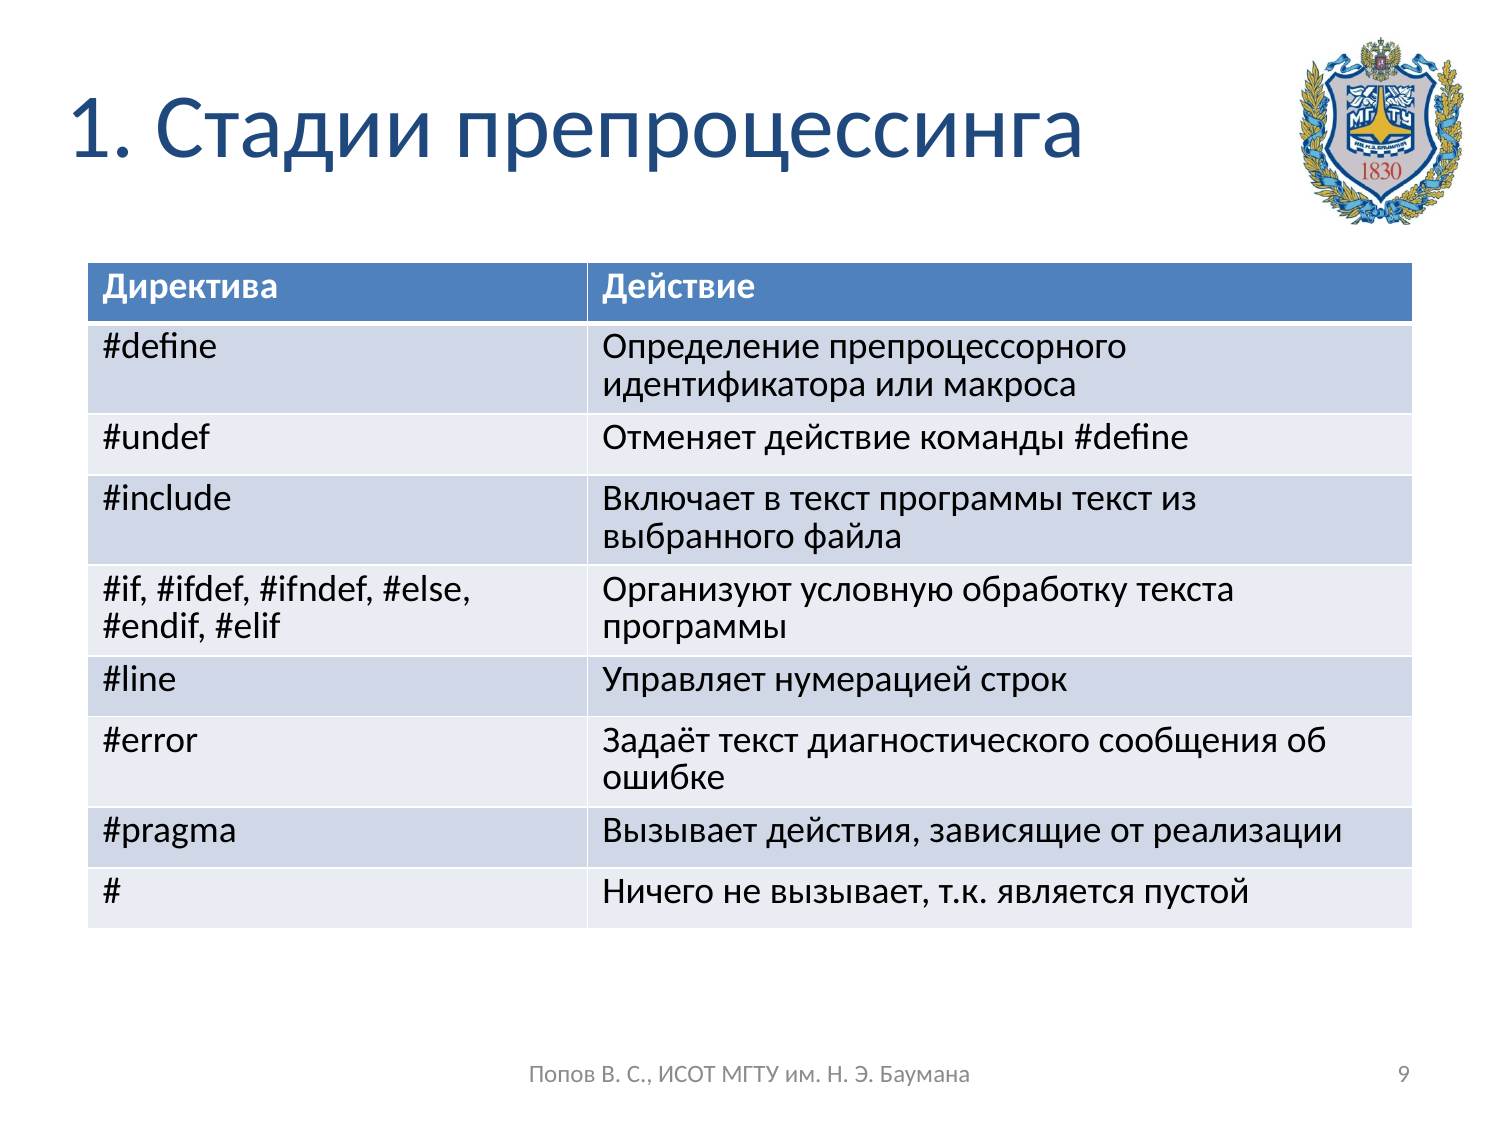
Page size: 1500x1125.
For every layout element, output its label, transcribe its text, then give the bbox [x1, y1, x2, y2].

table_cell # [88, 869, 587, 928]
picture [1299, 37, 1464, 226]
table_cell Задаёт текст диагностического сообщения об ошибке [588, 717, 1412, 806]
table_cell #include [88, 476, 587, 564]
table_cell #line [88, 657, 587, 716]
footer Попов В. С., ИСОТ МГТУ им. Н. Э. Баумана [512, 1042, 988, 1103]
slide_number 9 [1074, 1042, 1425, 1103]
table_cell Вызывает действия, зависящие от реализации [588, 808, 1412, 867]
table_cell Включает в текст программы текст из выбранного файла [588, 476, 1412, 564]
table_cell #if, #ifdef, #ifndef, #else, #endif, #elif [88, 566, 587, 655]
table_cell Отменяет действие команды #define [588, 415, 1412, 474]
title 1. Стадии препроцессинга [50, 0, 1275, 242]
table_cell Управляет нумерацией строк [588, 657, 1412, 716]
table_header Директива [88, 263, 587, 321]
table_cell Ничего не вызывает, т.к. является пустой [588, 869, 1412, 928]
table_cell #error [88, 717, 587, 806]
table_cell #define [88, 326, 587, 413]
table_cell #undef [88, 415, 587, 474]
table_header Действие [588, 263, 1412, 321]
table_cell Определение препроцессорного идентификатора или макроса [588, 326, 1412, 413]
table_cell Организуют условную обработку текста программы [588, 566, 1412, 655]
table_cell #pragma [88, 808, 587, 867]
